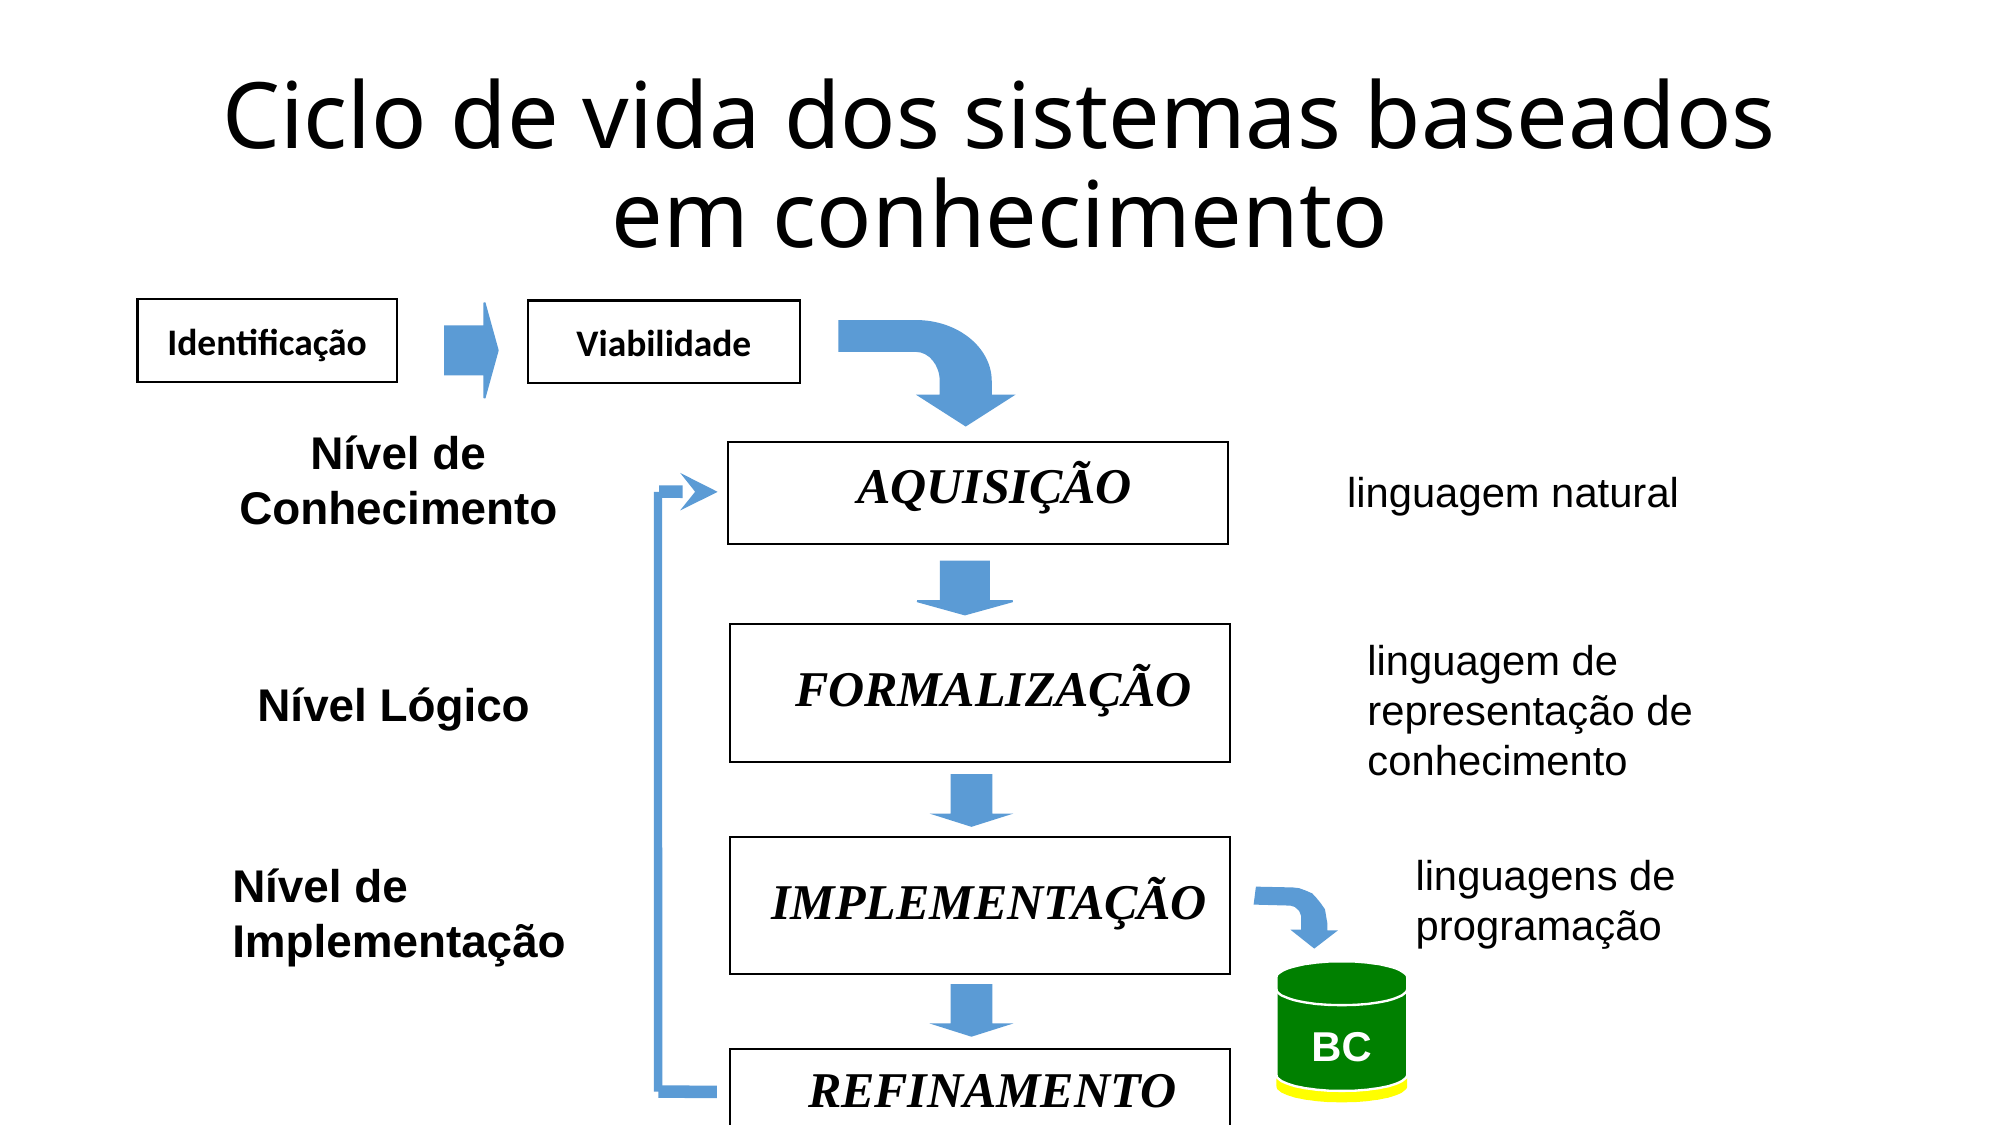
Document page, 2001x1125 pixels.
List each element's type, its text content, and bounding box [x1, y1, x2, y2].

text_box [838, 320, 1016, 427]
text_box Viabilidade [528, 300, 800, 383]
text_box Nível de Implementação [217, 849, 583, 975]
text_box [929, 984, 1014, 1037]
text_box [1276, 1076, 1408, 1103]
text_box [1276, 961, 1408, 989]
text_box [657, 491, 718, 1092]
text_box [917, 561, 1013, 615]
text_box [729, 836, 1230, 975]
text_box Nível Lógico [242, 668, 546, 739]
text_box [1276, 989, 1408, 1006]
title Ciclo de vida dos sistemas baseados em conhecimento [137, 59, 1863, 278]
text_box Nível de Conhecimento [204, 416, 593, 542]
text_box [1253, 886, 1338, 949]
text_box [445, 302, 498, 399]
text_box [729, 1049, 1230, 1125]
text_box [729, 624, 1230, 762]
text_box [1276, 991, 1408, 1091]
text_box [929, 774, 1014, 827]
text_box linguagem de representação de conhecimento [1352, 626, 1708, 792]
text_box linguagem natural [1332, 458, 1694, 524]
text_box BC [1295, 1009, 1389, 1081]
text_box [728, 442, 1229, 545]
text_box linguagens de programação [1400, 841, 1703, 957]
text_box Identificação [137, 299, 398, 382]
